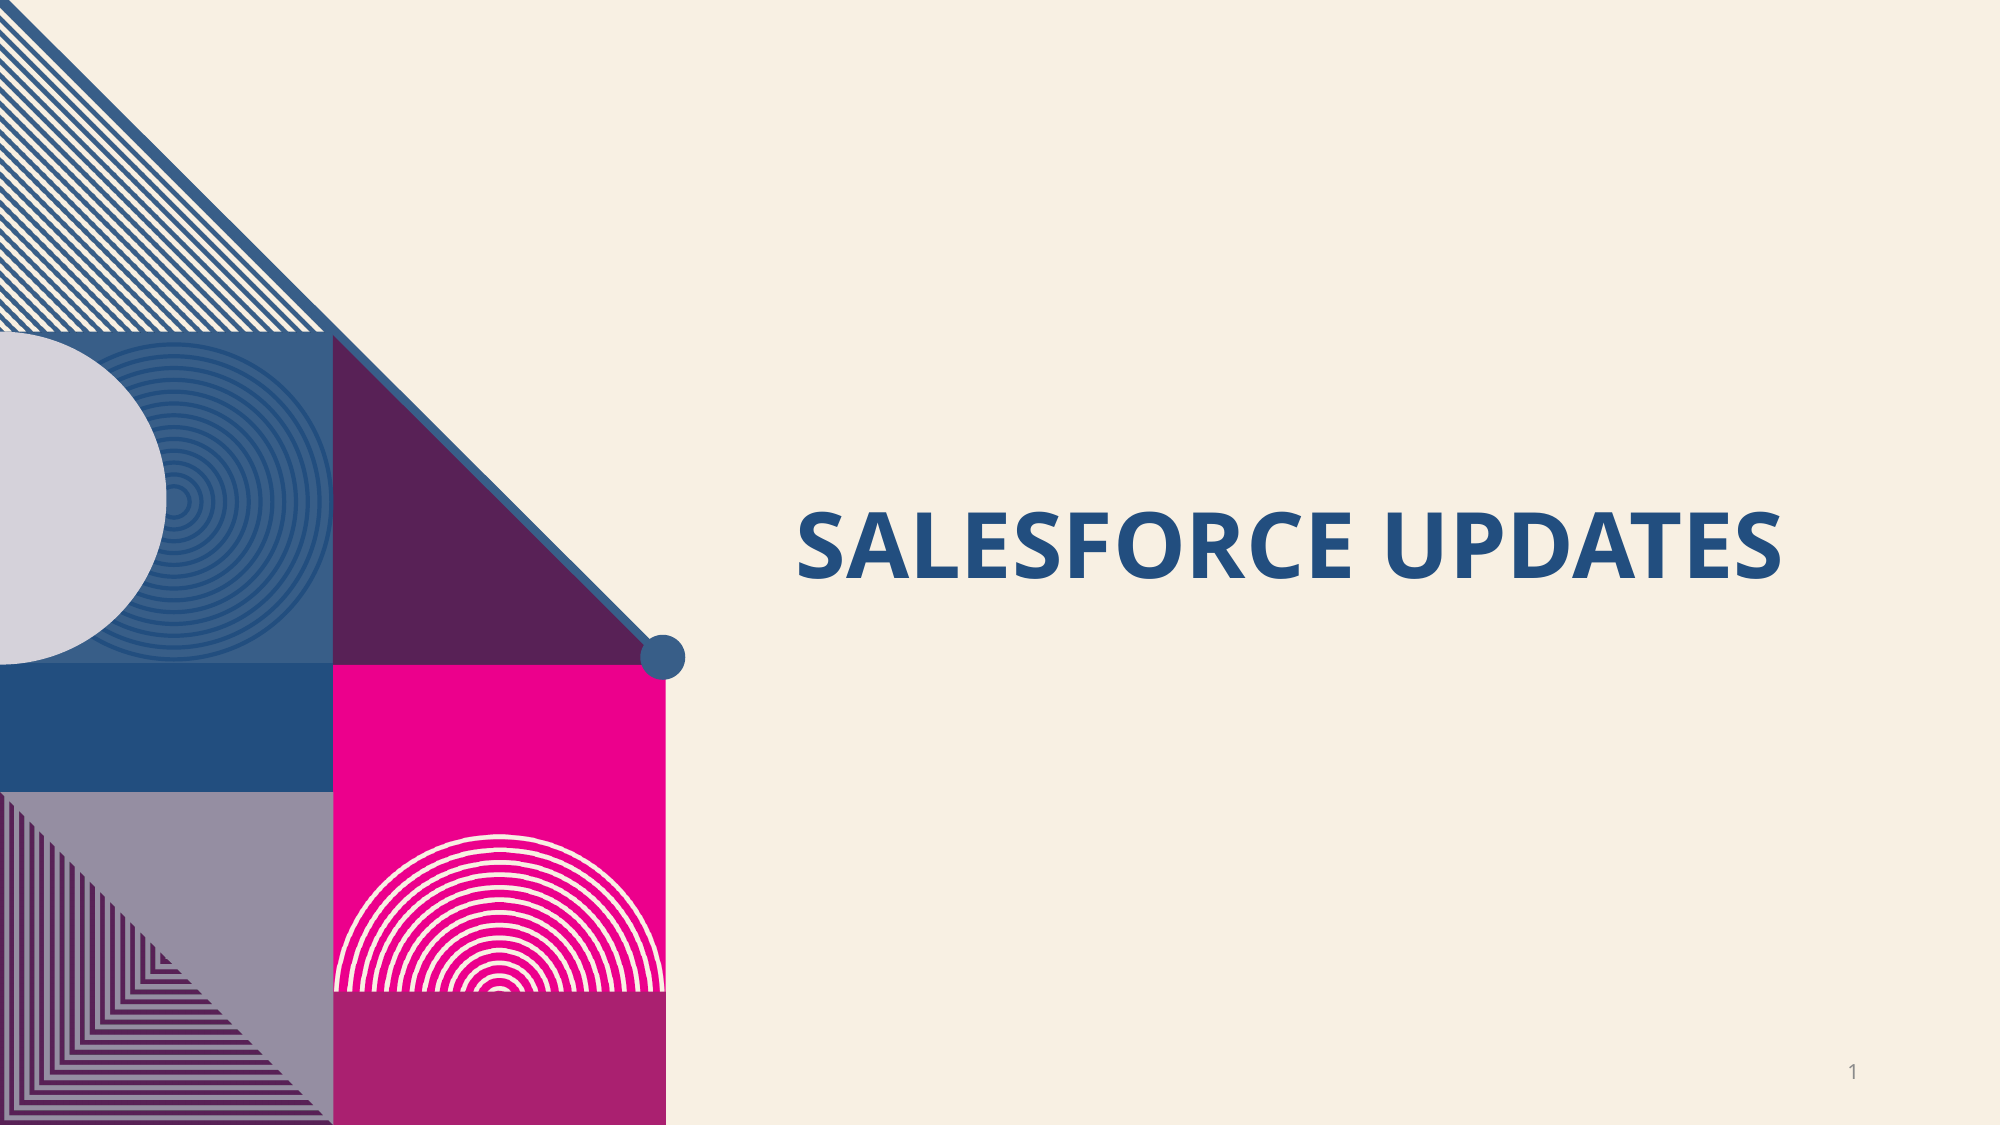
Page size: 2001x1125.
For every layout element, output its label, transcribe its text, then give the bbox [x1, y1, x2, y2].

picture [0, 4, 330, 333]
picture [334, 834, 665, 991]
title Salesforce updates [780, 0, 1832, 607]
picture [10, 0, 332, 321]
slide_number 1 [1799, 1042, 1875, 1103]
picture [0, 792, 333, 1125]
